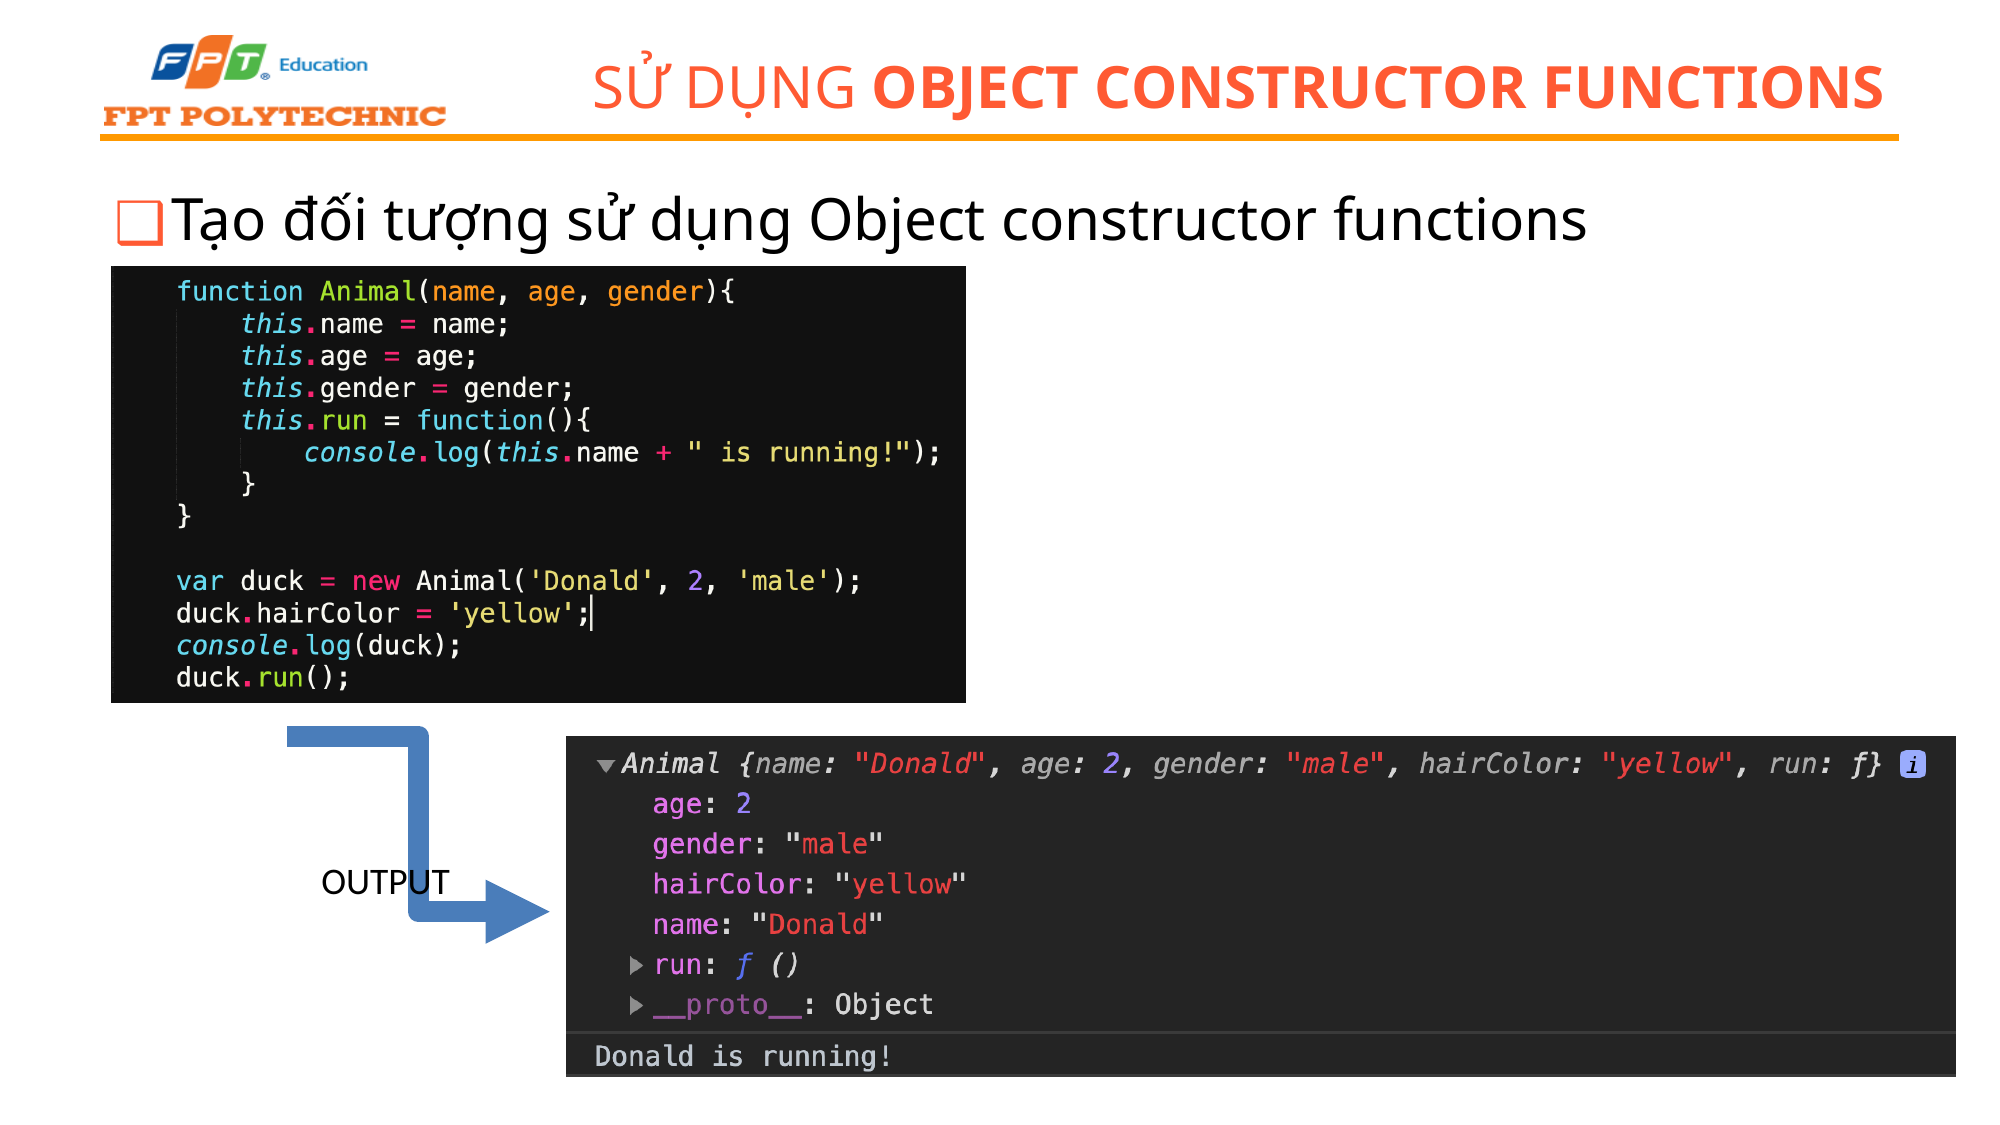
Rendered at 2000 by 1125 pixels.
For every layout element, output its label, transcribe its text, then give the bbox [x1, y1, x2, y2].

picture [104, 35, 450, 126]
title Sử dụng Object constructor functions [449, 45, 1900, 125]
list Tạo đối tượng sử dụng Object constructor functions [99, 174, 1900, 1038]
picture [565, 736, 1957, 1078]
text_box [286, 736, 550, 912]
picture [110, 266, 966, 703]
